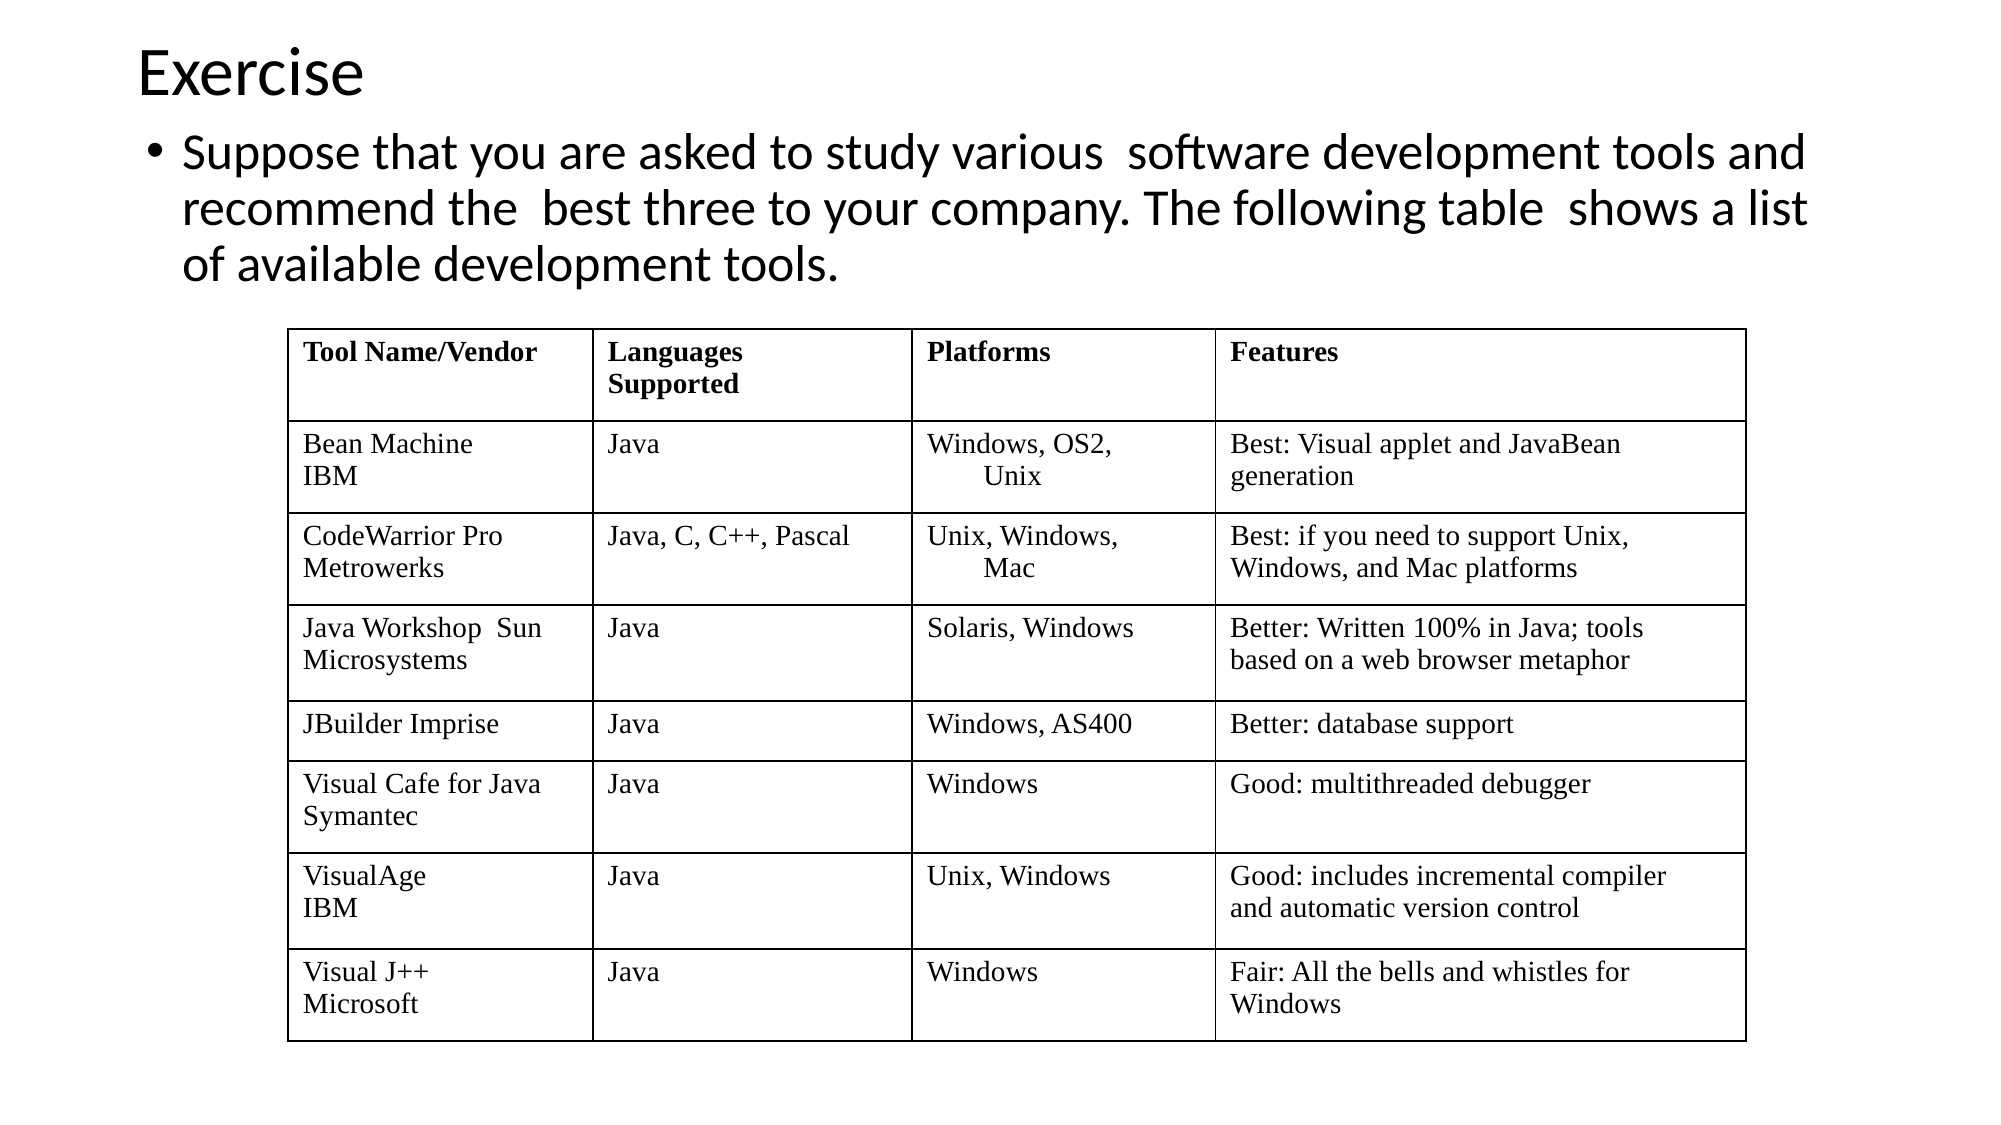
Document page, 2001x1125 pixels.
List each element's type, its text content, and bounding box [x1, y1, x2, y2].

table_cell Fair: All the bells and whistles for Windows [1216, 950, 1745, 1040]
table_cell Unix, Windows [913, 854, 1215, 948]
table_cell Java Workshop Sun Microsystems [289, 606, 592, 700]
table_cell Windows, AS400 [913, 702, 1215, 760]
table_cell Best: if you need to support Unix, Windows, and Mac platforms [1216, 514, 1745, 604]
table_header Features [1216, 330, 1745, 420]
table_cell Unix, Windows, Mac [913, 514, 1215, 604]
table_cell Java [594, 950, 911, 1040]
table_cell Windows [913, 762, 1215, 852]
table_cell Visual Cafe for Java Symantec [289, 762, 592, 852]
table_header Platforms [913, 330, 1215, 420]
table_cell Solaris, Windows [913, 606, 1215, 700]
table_header Tool Name/Vendor [289, 330, 592, 420]
table_cell Java [594, 422, 911, 512]
list Suppose that you are asked to study various software development tools and recommend the best three to your company. The following table shows a list of available development tools. [131, 117, 1869, 300]
table_cell Java [594, 702, 911, 760]
table_cell Good: multithreaded debugger [1216, 762, 1745, 852]
table_header Languages Supported [594, 330, 911, 420]
table_cell Java [594, 606, 911, 700]
table_cell Java, C, C++, Pascal [594, 514, 911, 604]
table_cell CodeWarrior Pro Metrowerks [289, 514, 592, 604]
table_cell VisualAge IBM [289, 854, 592, 948]
table_cell Good: includes incremental compiler and automatic version control [1216, 854, 1745, 948]
table_cell Windows [913, 950, 1215, 1040]
table_cell Visual J++ Microsoft [289, 950, 592, 1040]
table_cell JBuilder Imprise [289, 702, 592, 760]
table_cell Better: database support [1216, 702, 1745, 760]
title Exercise [122, 27, 1848, 118]
table_cell Java [594, 762, 911, 852]
table_cell Bean Machine IBM [289, 422, 592, 512]
table_cell Java [594, 854, 911, 948]
table_cell Windows, OS2, Unix [913, 422, 1215, 512]
table_cell Best: Visual applet and JavaBean generation [1216, 422, 1745, 512]
table_cell Better: Written 100% in Java; tools based on a web browser metaphor [1216, 606, 1745, 700]
